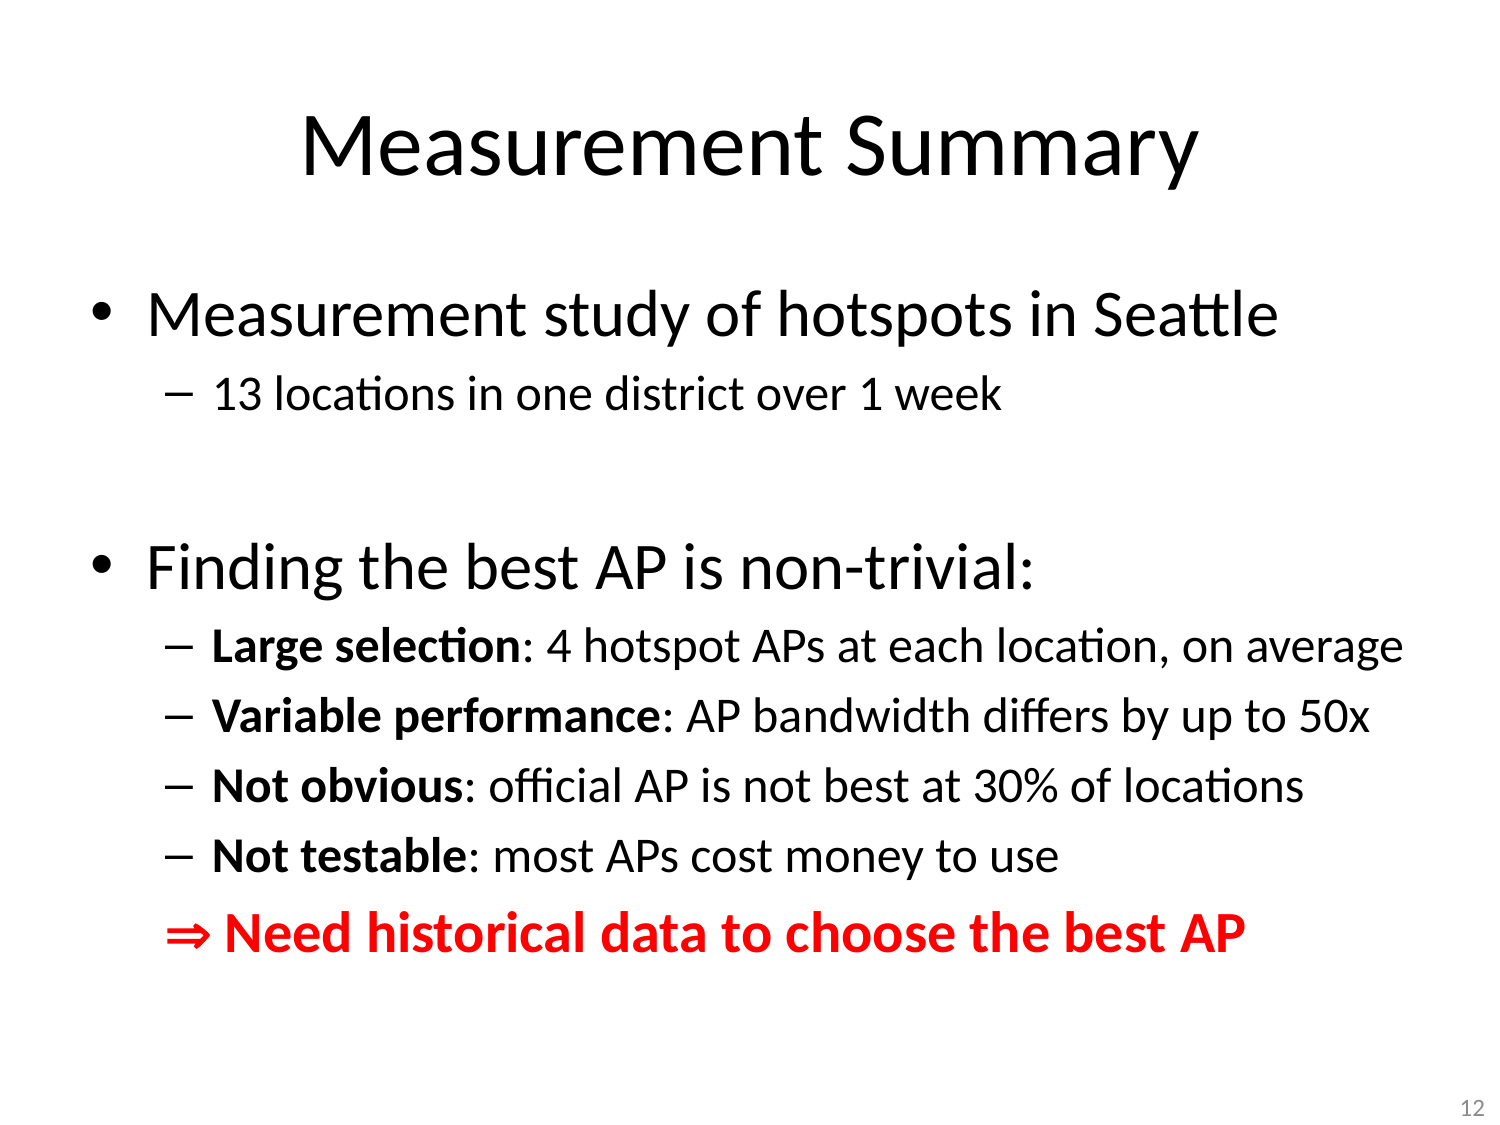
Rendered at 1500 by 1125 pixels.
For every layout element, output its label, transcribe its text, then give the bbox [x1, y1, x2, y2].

title Measurement Summary [75, 45, 1425, 233]
list Measurement study of hotspots in Seattle 13 locations in one district over 1 week Finding the best AP is non-trivial: Large selection: 4 hotspot APs at each location, on average Variable performance: AP bandwidth differs by up to 50x Not obvious: official AP is not best at 30% of locations Not testable: most APs cost money to use  Need historical data to choose the best AP [75, 262, 1425, 1005]
slide_number 12 [1149, 1087, 1500, 1125]
